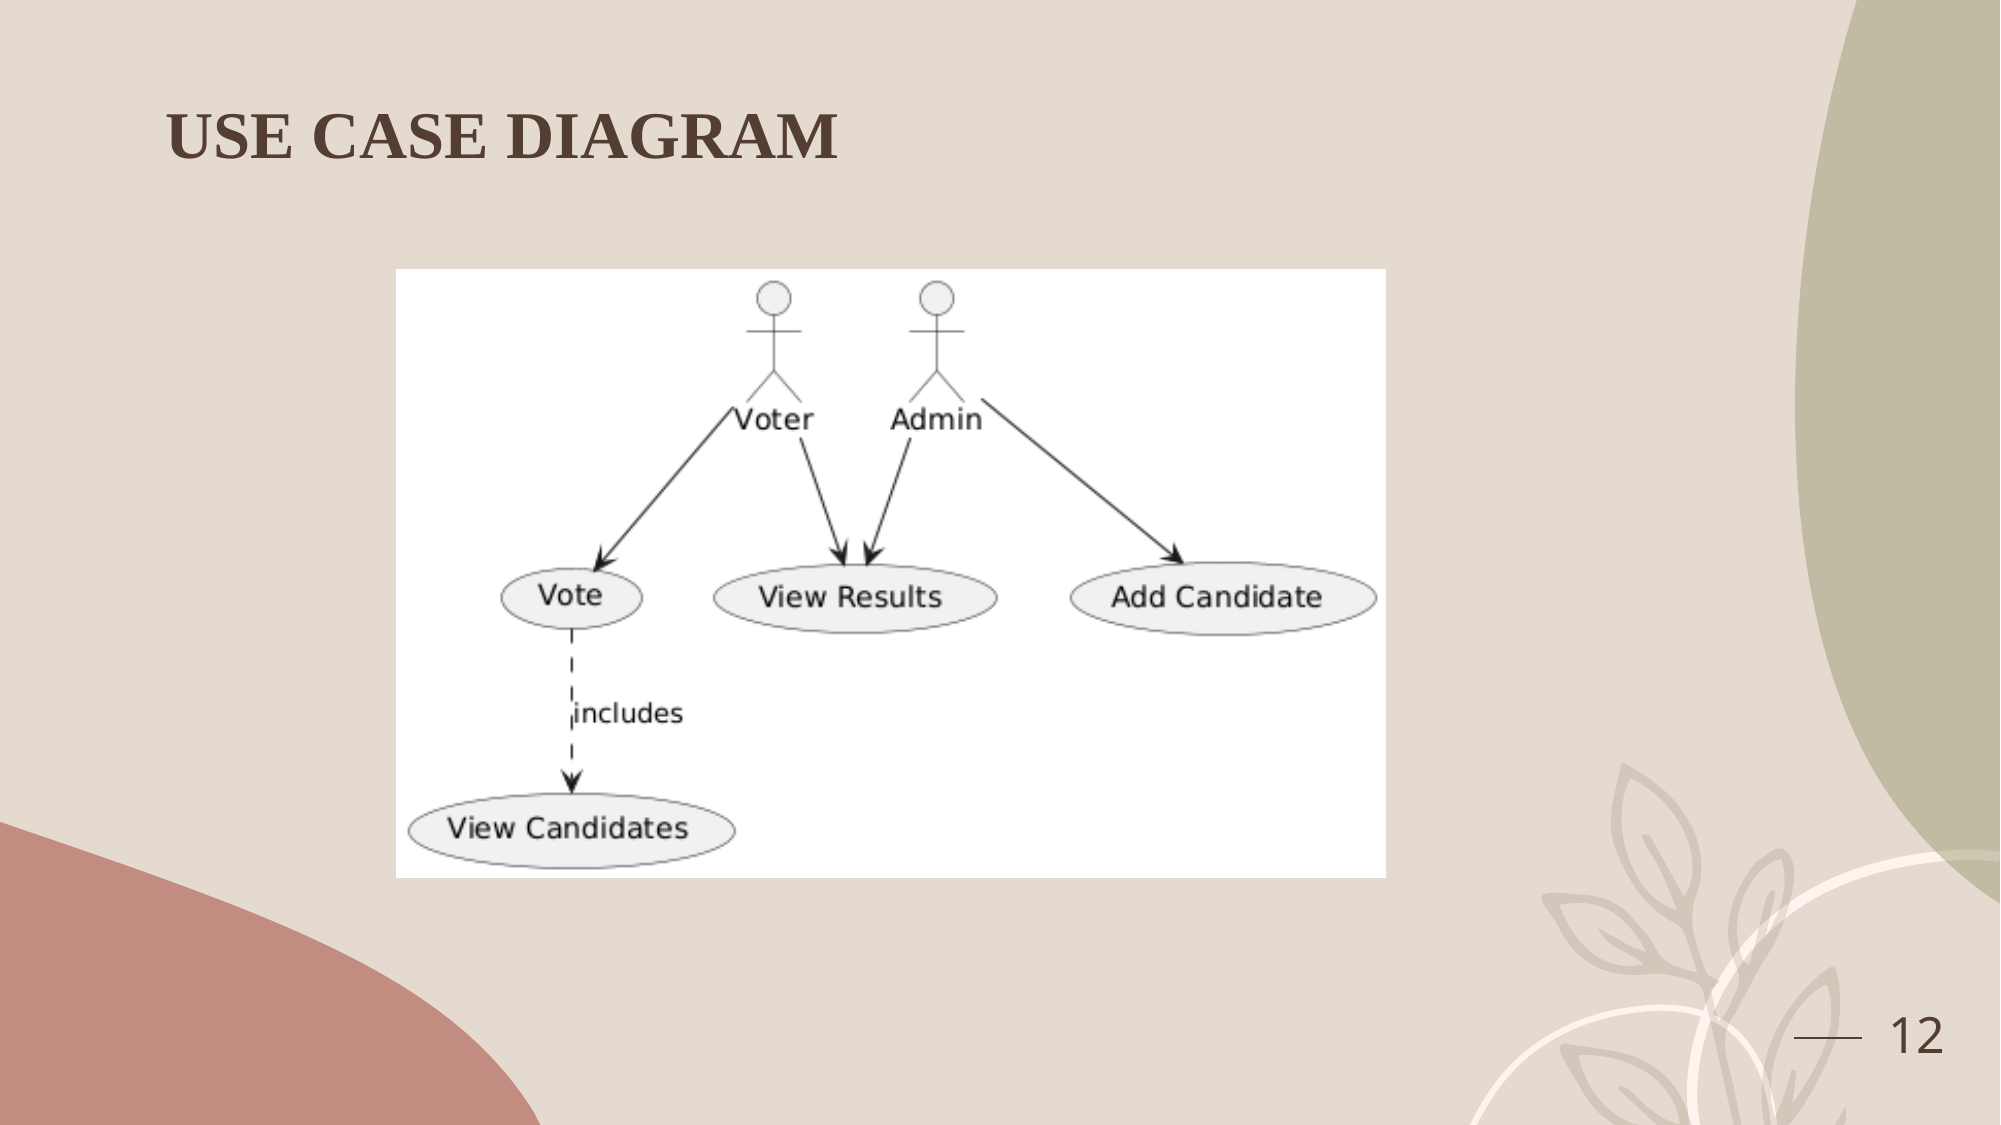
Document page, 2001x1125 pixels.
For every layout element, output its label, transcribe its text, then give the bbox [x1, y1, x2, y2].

title USE CASE DIAGRAM [150, 29, 1386, 180]
slide_number 12 [1862, 964, 1971, 1112]
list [396, 269, 1386, 878]
